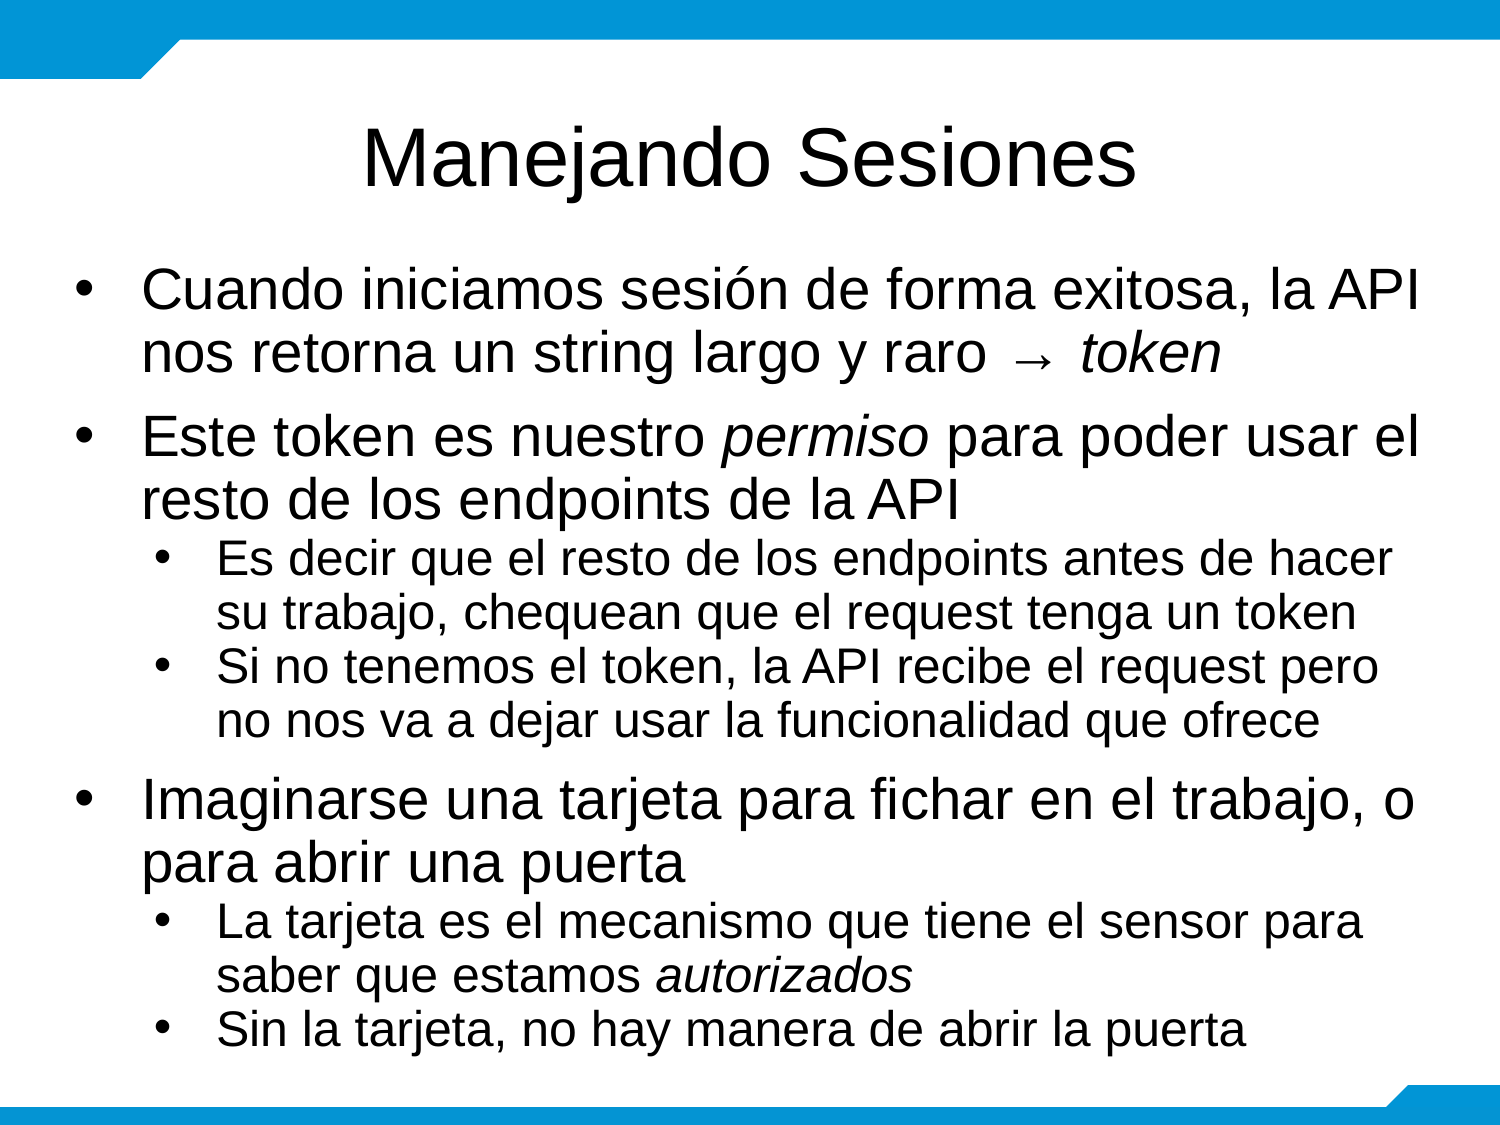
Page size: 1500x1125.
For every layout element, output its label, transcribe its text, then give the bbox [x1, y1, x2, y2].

title Manejando Sesiones [51, 97, 1449, 223]
list Cuando iniciamos sesión de forma exitosa, la API nos retorna un string largo y raro → token Este token es nuestro permiso para poder usar el resto de los endpoints de la API Es decir que el resto de los endpoints antes de hacer su trabajo, chequean que el request tenga un token Si no tenemos el token, la API recibe el request pero no nos va a dejar usar la funcionalidad que ofrece Imaginarse una tarjeta para fichar en el trabajo, o para abrir una puerta La tarjeta es el mecanismo que tiene el sensor para saber que estamos autorizados Sin la tarjeta, no hay manera de abrir la puerta [51, 252, 1449, 1000]
